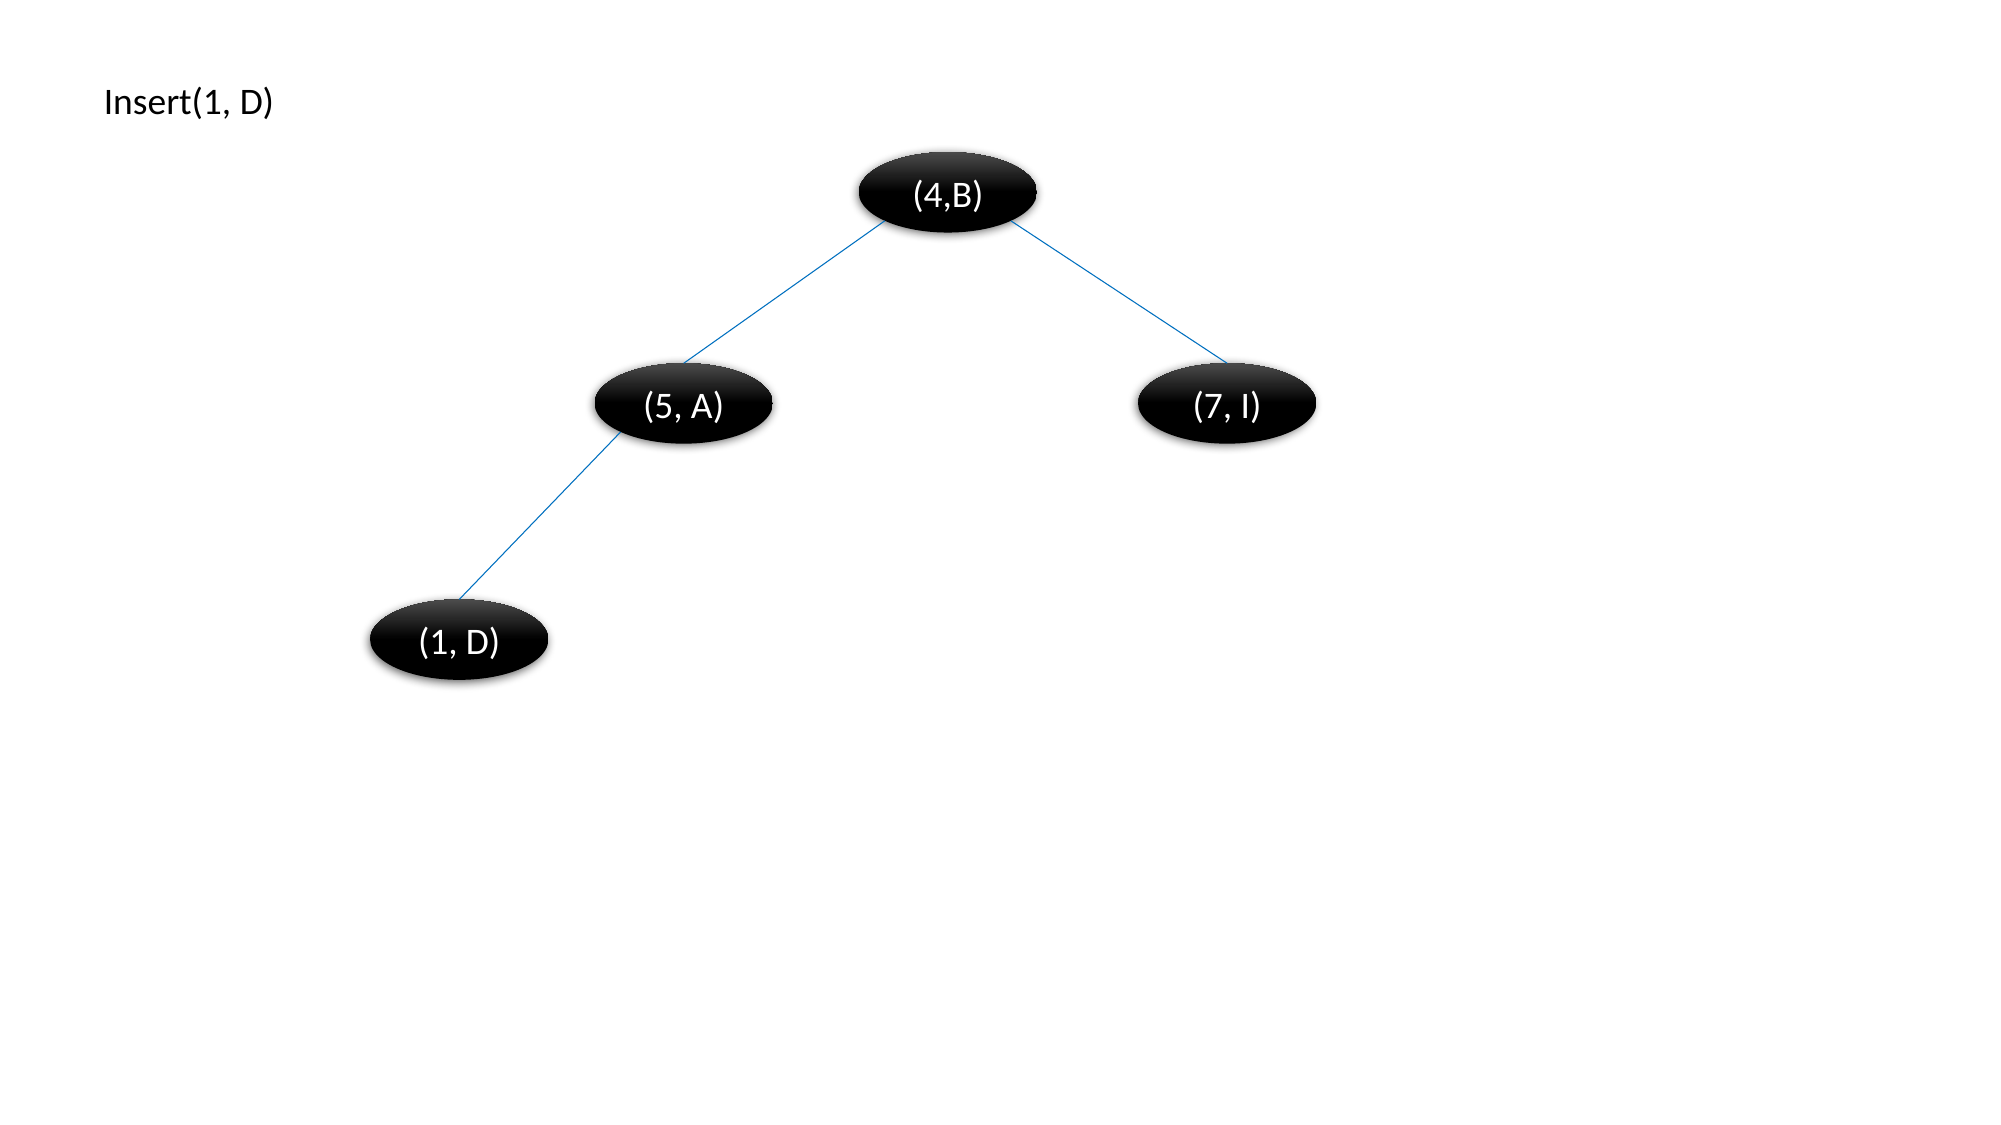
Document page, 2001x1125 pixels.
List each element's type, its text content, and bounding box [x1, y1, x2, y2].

text_box Insert(1, D) [89, 69, 309, 130]
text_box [1010, 220, 1228, 364]
text_box (4,B) [858, 152, 1038, 233]
text_box (1, D) [370, 599, 549, 680]
text_box (7, I) [1138, 363, 1317, 444]
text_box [683, 220, 885, 364]
text_box (5, A) [594, 363, 773, 444]
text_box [459, 431, 621, 600]
